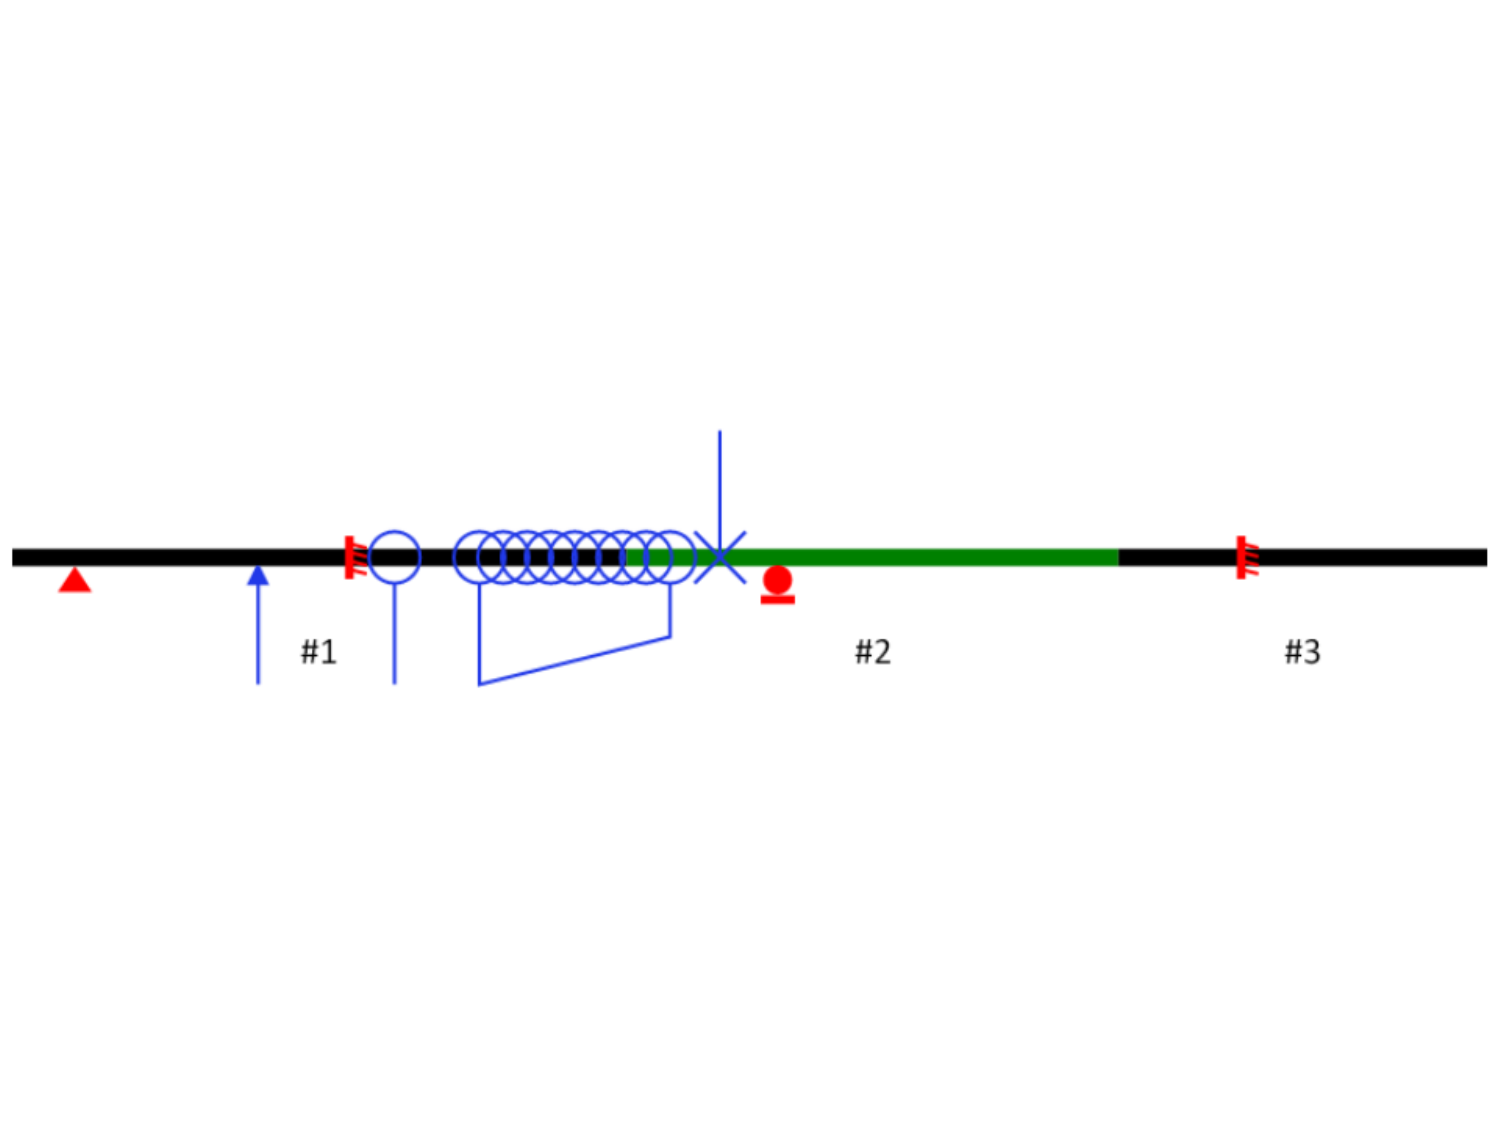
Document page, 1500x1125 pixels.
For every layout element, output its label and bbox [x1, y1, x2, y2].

picture [0, 426, 1500, 699]
